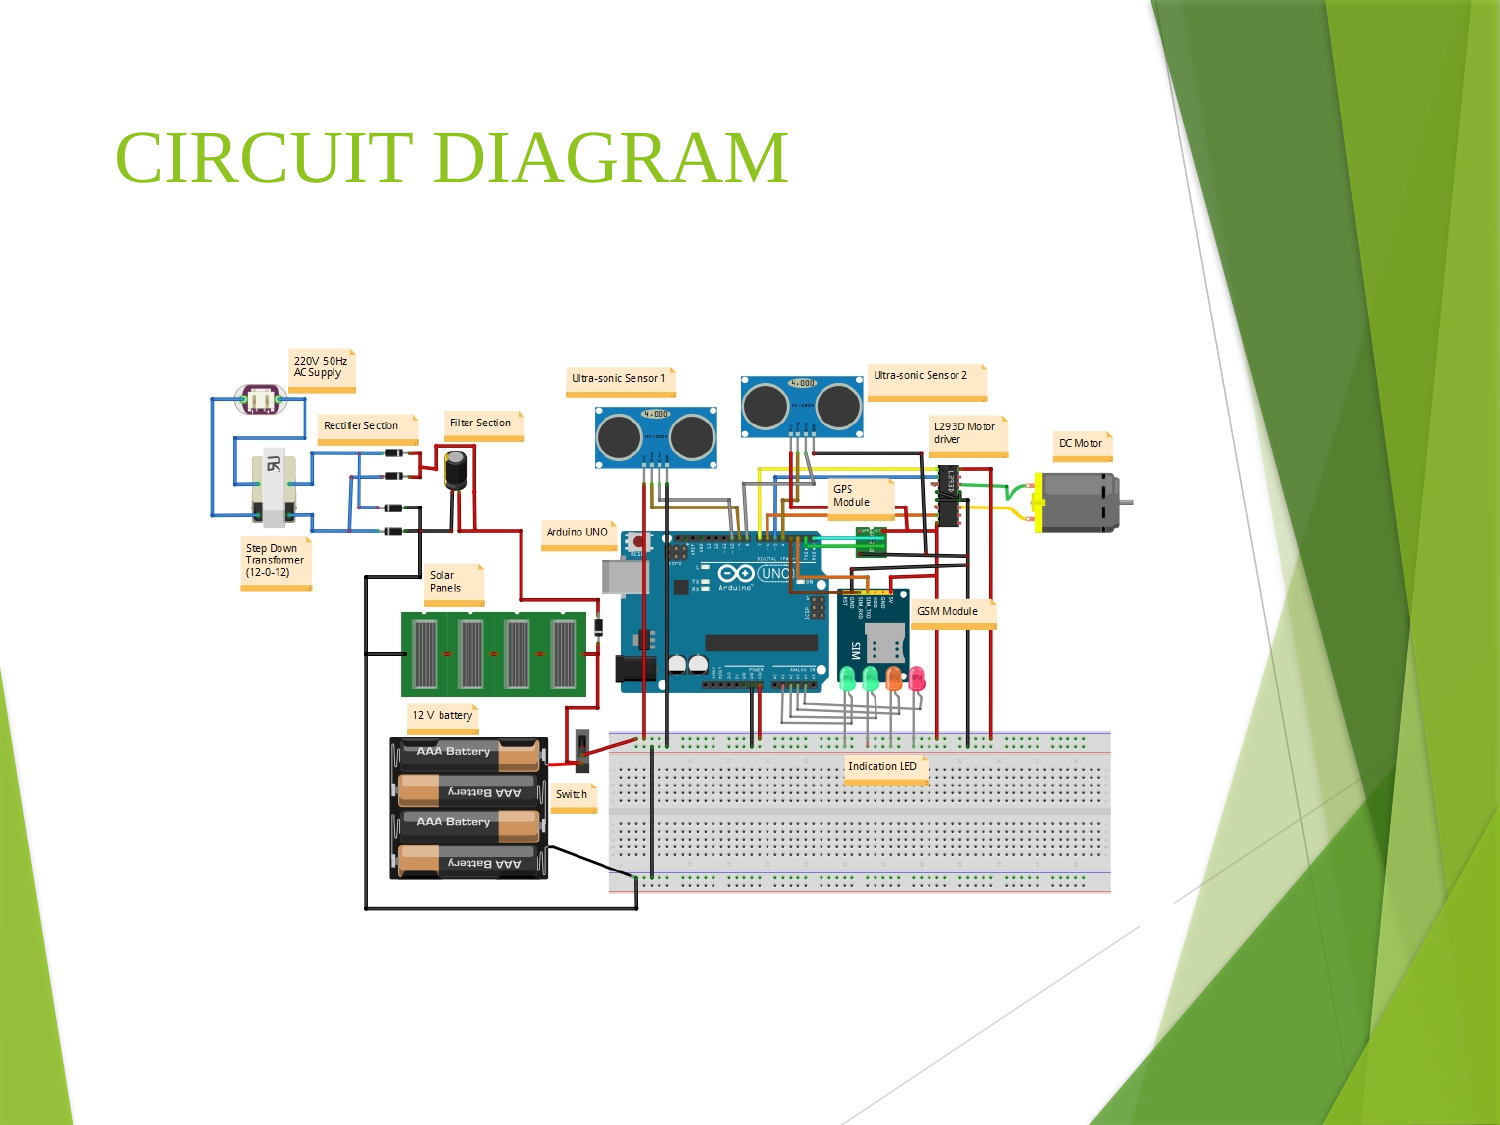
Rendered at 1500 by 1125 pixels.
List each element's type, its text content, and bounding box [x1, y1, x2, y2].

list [115, 339, 1175, 926]
title CIRCUIT DIAGRAM [99, 99, 1142, 317]
